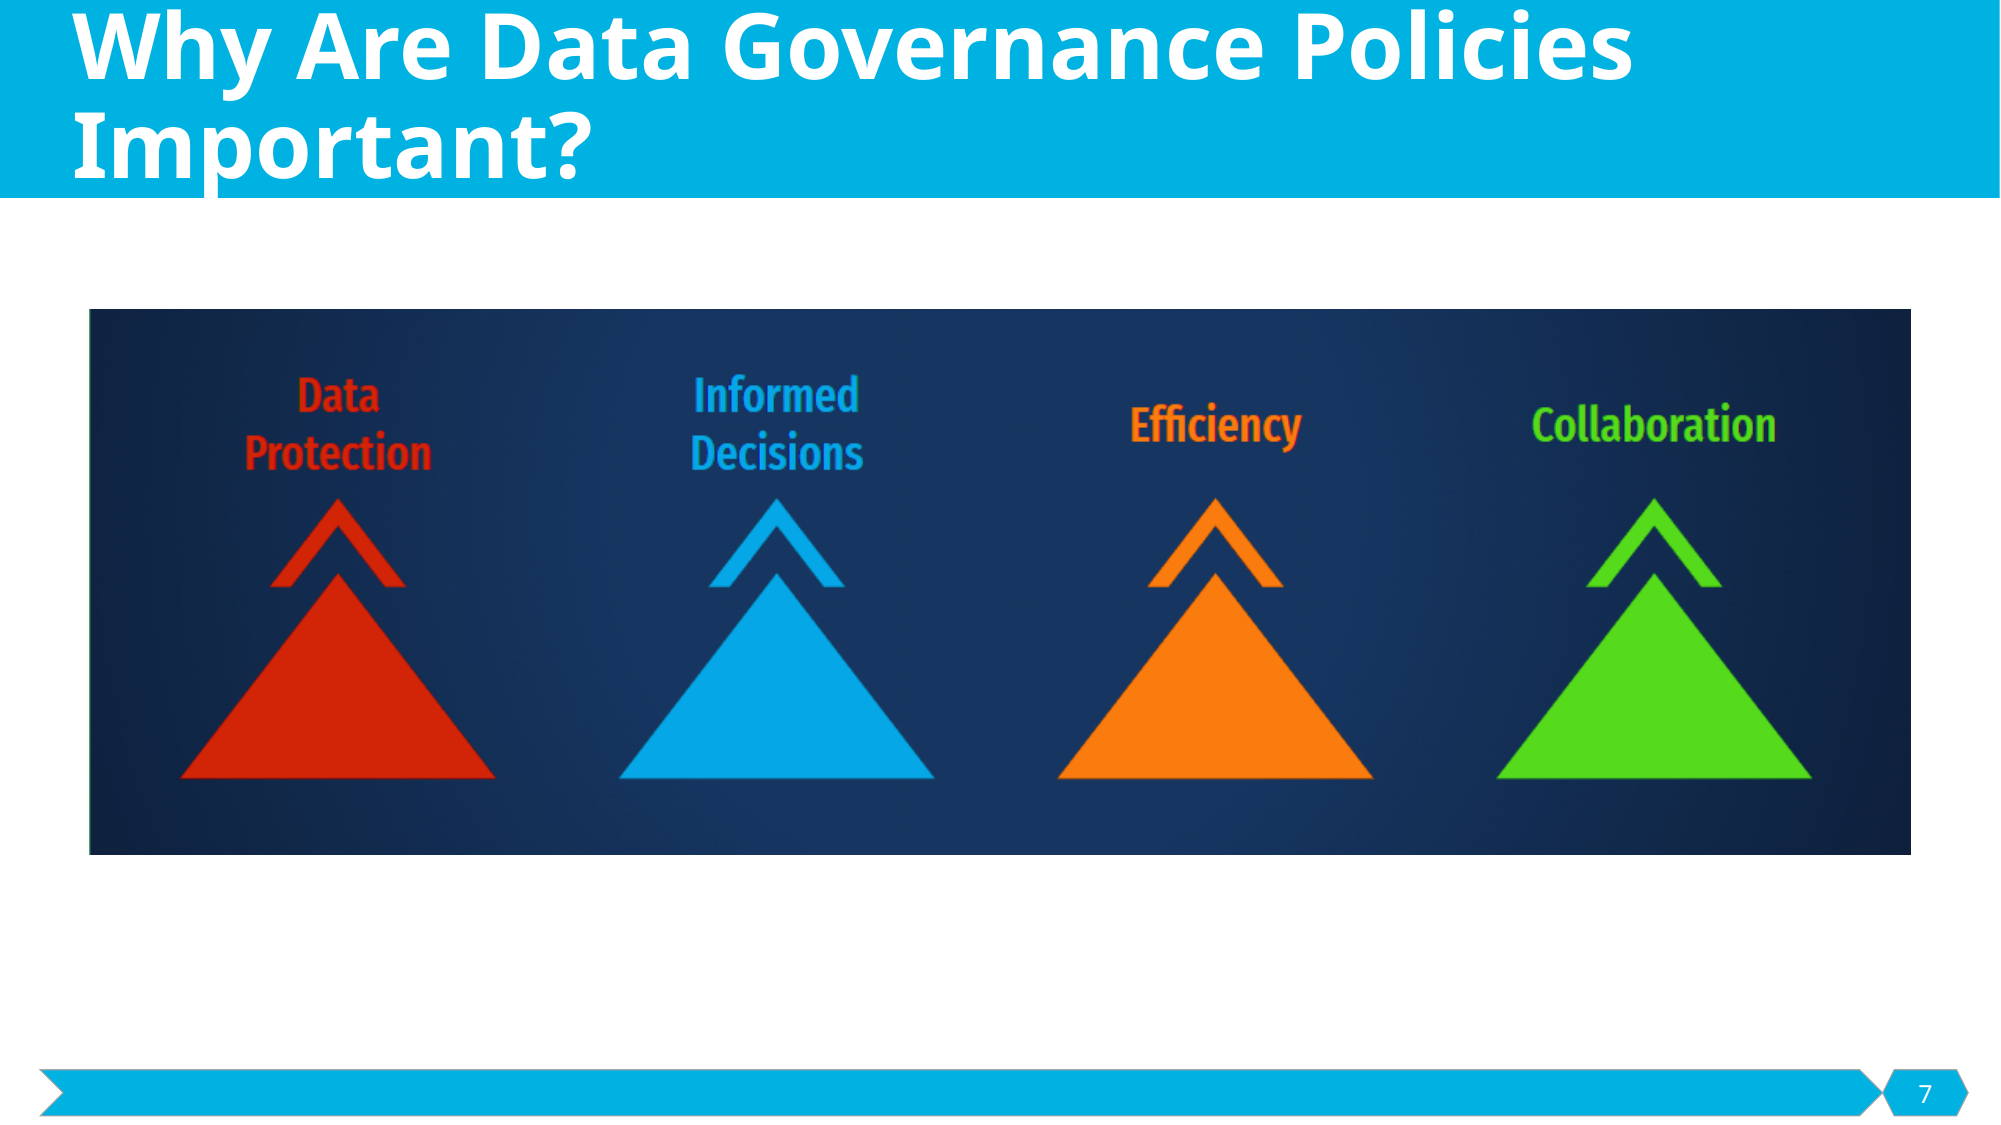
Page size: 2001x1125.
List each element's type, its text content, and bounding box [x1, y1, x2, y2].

title Why Are Data Governance Policies Important? [56, 0, 1969, 199]
slide_number 7 [1882, 1065, 1969, 1125]
picture [89, 309, 1911, 855]
